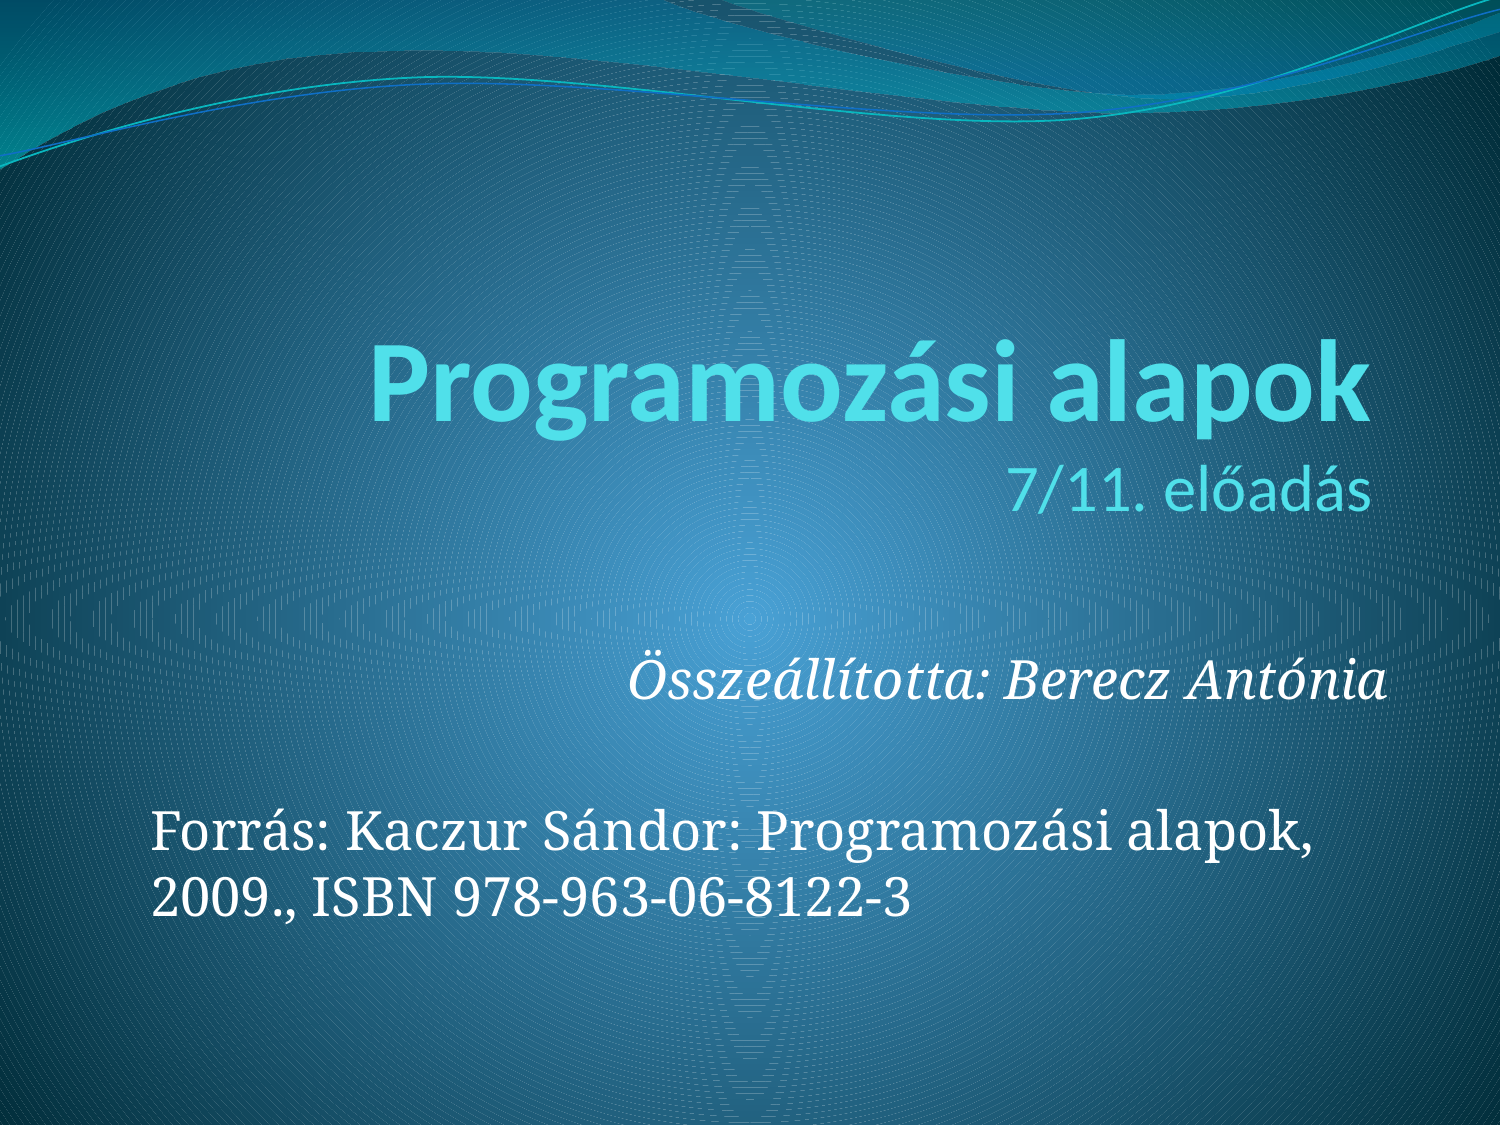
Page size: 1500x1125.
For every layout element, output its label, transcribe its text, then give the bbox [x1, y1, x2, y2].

subtitle Összeállította: Berecz Antónia Forrás: Kaczur Sándor: Programozási alapok, 2009., ISBN 978-963-06-8122-3 [150, 637, 1400, 1000]
title Programozási alapok 7/11. előadás [87, 224, 1376, 525]
